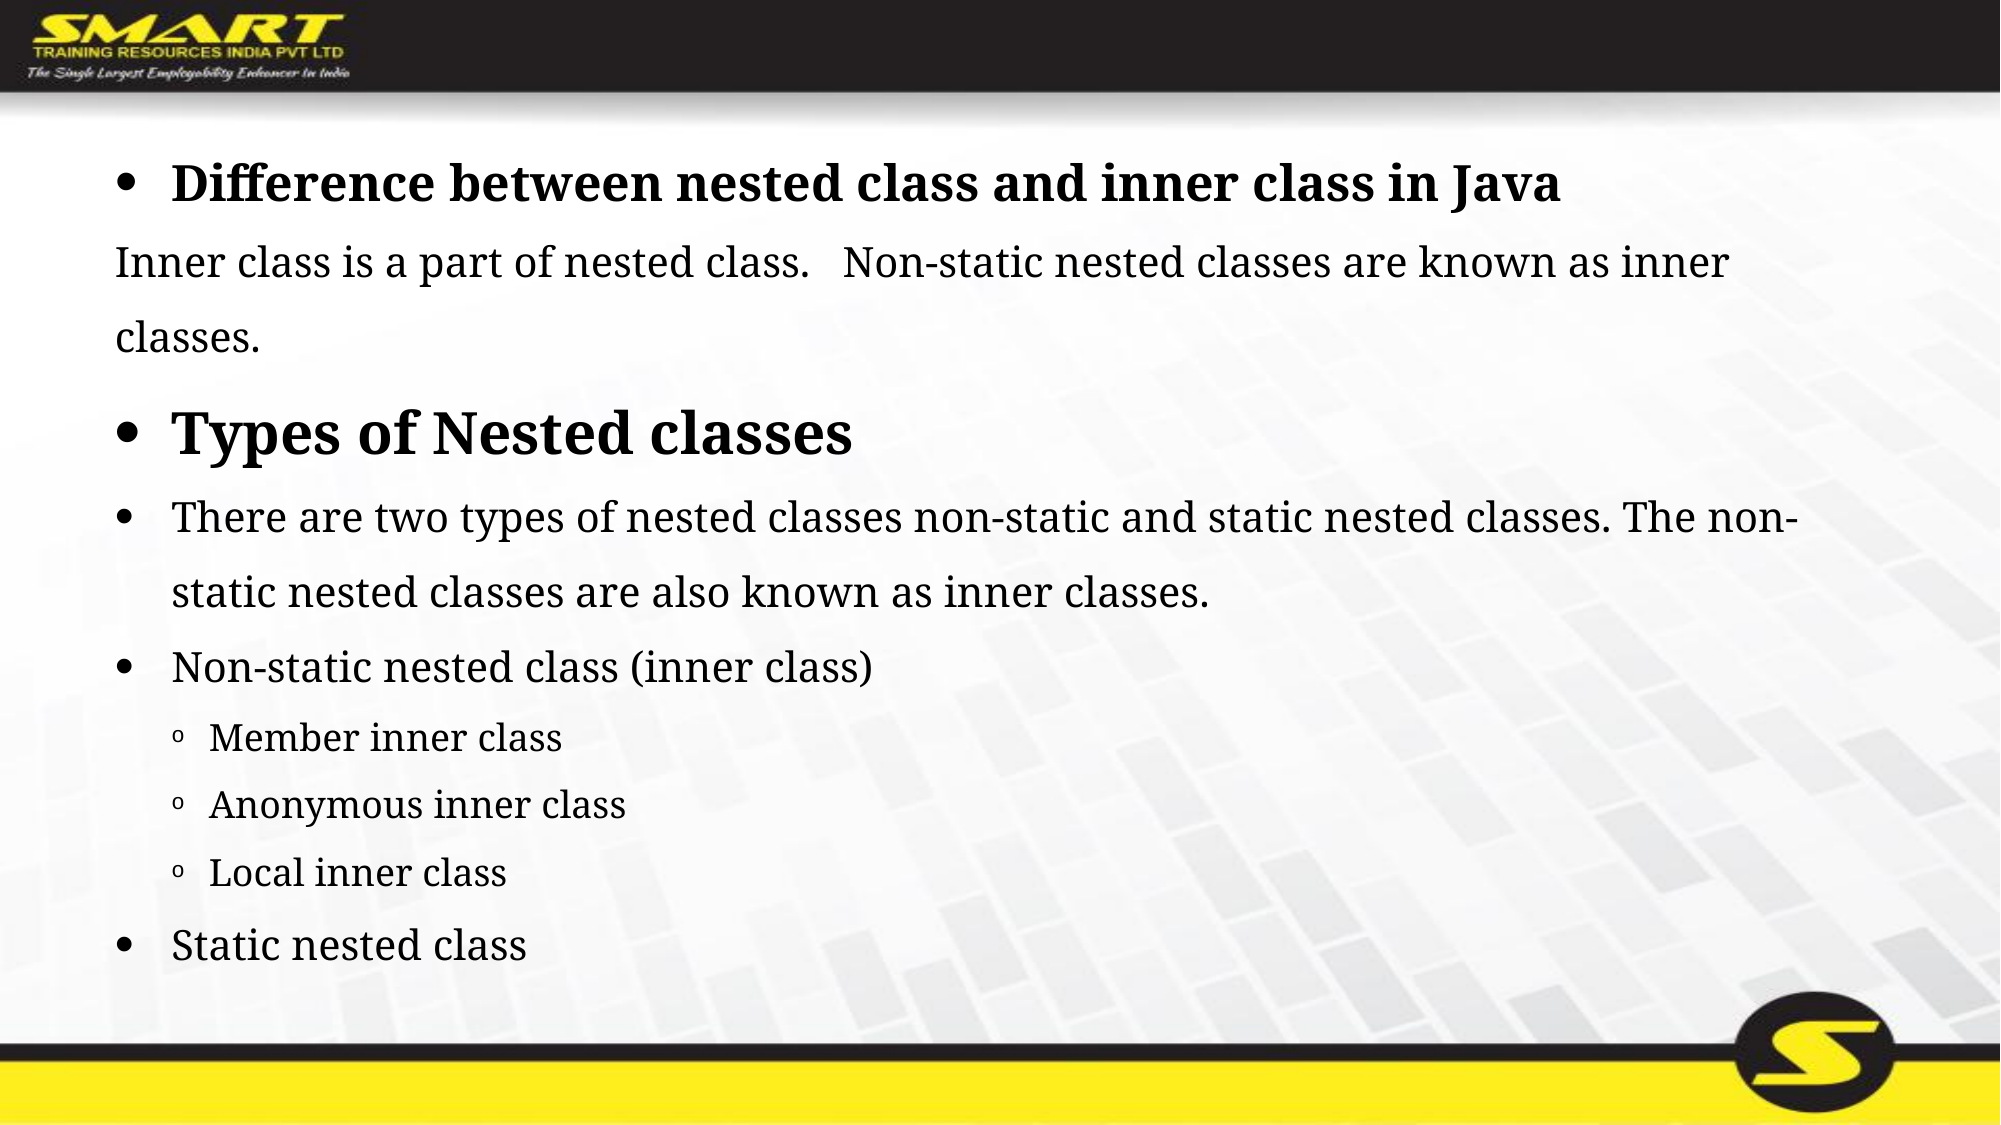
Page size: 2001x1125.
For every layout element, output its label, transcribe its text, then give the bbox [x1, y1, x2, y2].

picture [0, 0, 2000, 1125]
list Difference between nested class and inner class in Java Inner class is a part of nested class. Non-static nested classes are known as inner classes. Types of Nested classes There are two types of nested classes non-static and static nested classes. The non-static nested classes are also known as inner classes. Non-static nested class (inner class) Member inner class Anonymous inner class Local inner class Static nested class [99, 113, 1900, 980]
